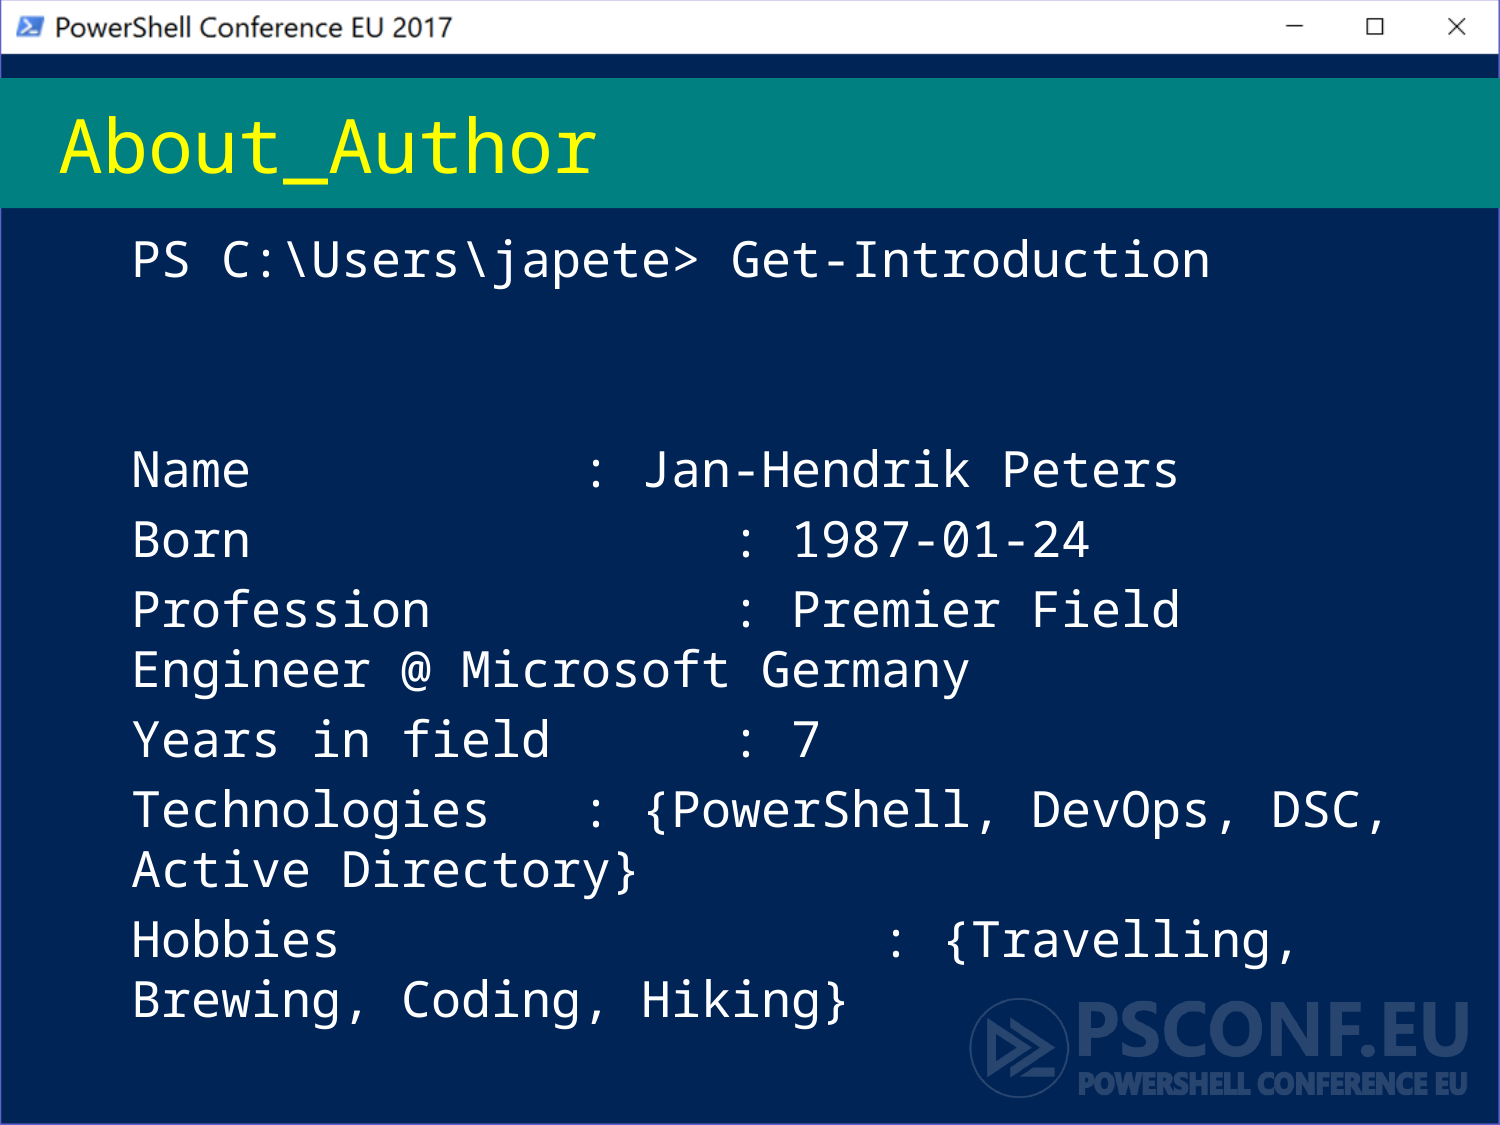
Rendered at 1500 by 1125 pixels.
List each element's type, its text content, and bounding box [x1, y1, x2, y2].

picture [0, 209, 1500, 1125]
title About_Author [0, 78, 1500, 209]
list PS C:\Users\japete> Get-Introduction Name : Jan-Hendrik Peters Born : 1987-01-24 Profession : Premier Field Engineer @ Microsoft Germany Years in field : 7 Technologies : {PowerShell, DevOps, DSC, Active Directory} Hobbies : {Travelling, Brewing, Coding, Hiking} [41, 219, 1459, 941]
picture [0, 0, 1500, 78]
